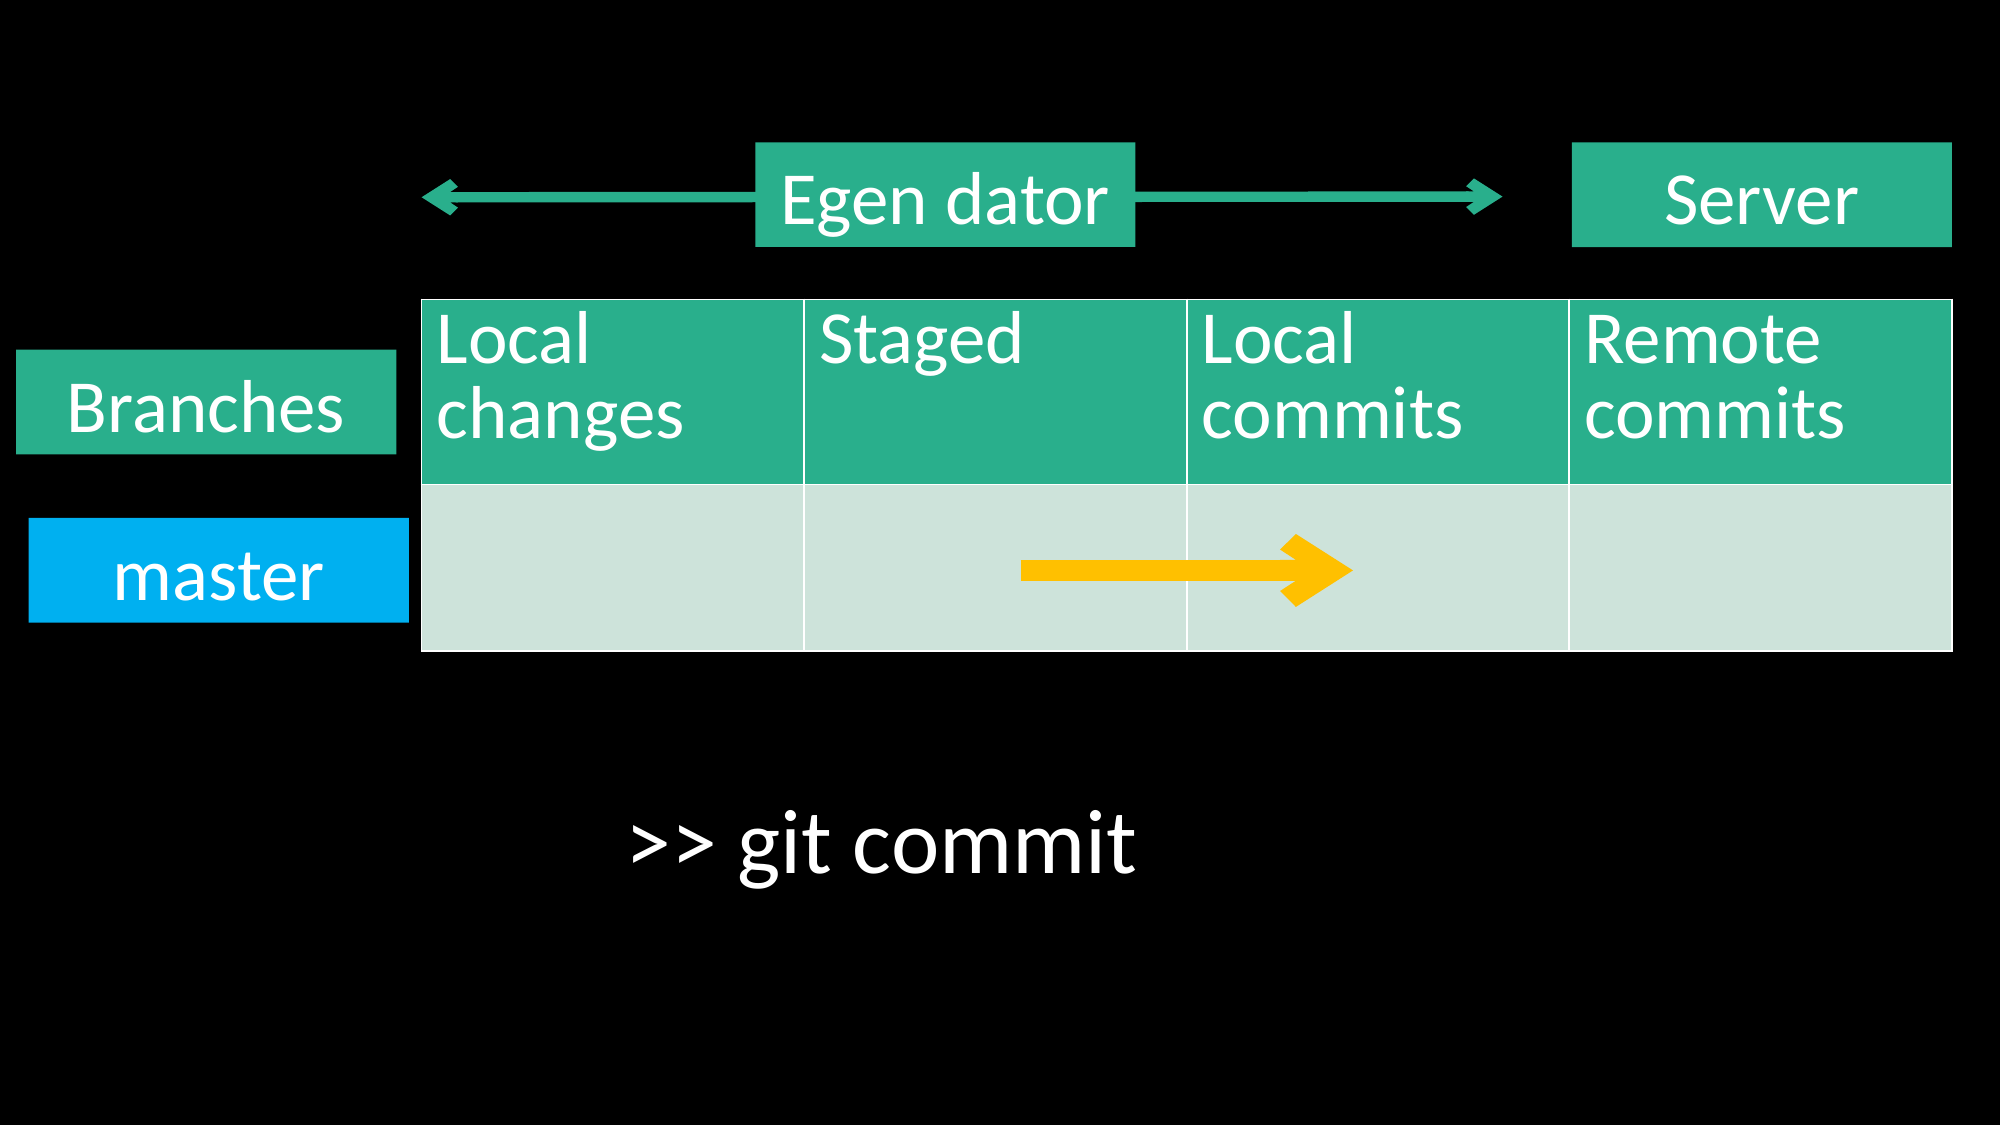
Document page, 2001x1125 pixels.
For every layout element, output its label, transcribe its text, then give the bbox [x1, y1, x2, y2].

table_header Local changes [422, 300, 803, 484]
table_header Remote commits [1570, 300, 1951, 484]
text_box Egen dator [755, 142, 1136, 196]
text_box Egen dator [755, 198, 1136, 247]
text_box Server [1571, 142, 1952, 248]
table_cell [805, 485, 1186, 650]
table_cell [1570, 485, 1951, 650]
table_header Local commits [1188, 300, 1568, 484]
table_cell [1188, 485, 1568, 650]
text_box Branches [16, 349, 397, 455]
table_cell [422, 485, 803, 650]
text_box >> git commit [589, 774, 1371, 899]
table_header Staged [805, 300, 1186, 484]
text_box master [28, 517, 409, 623]
